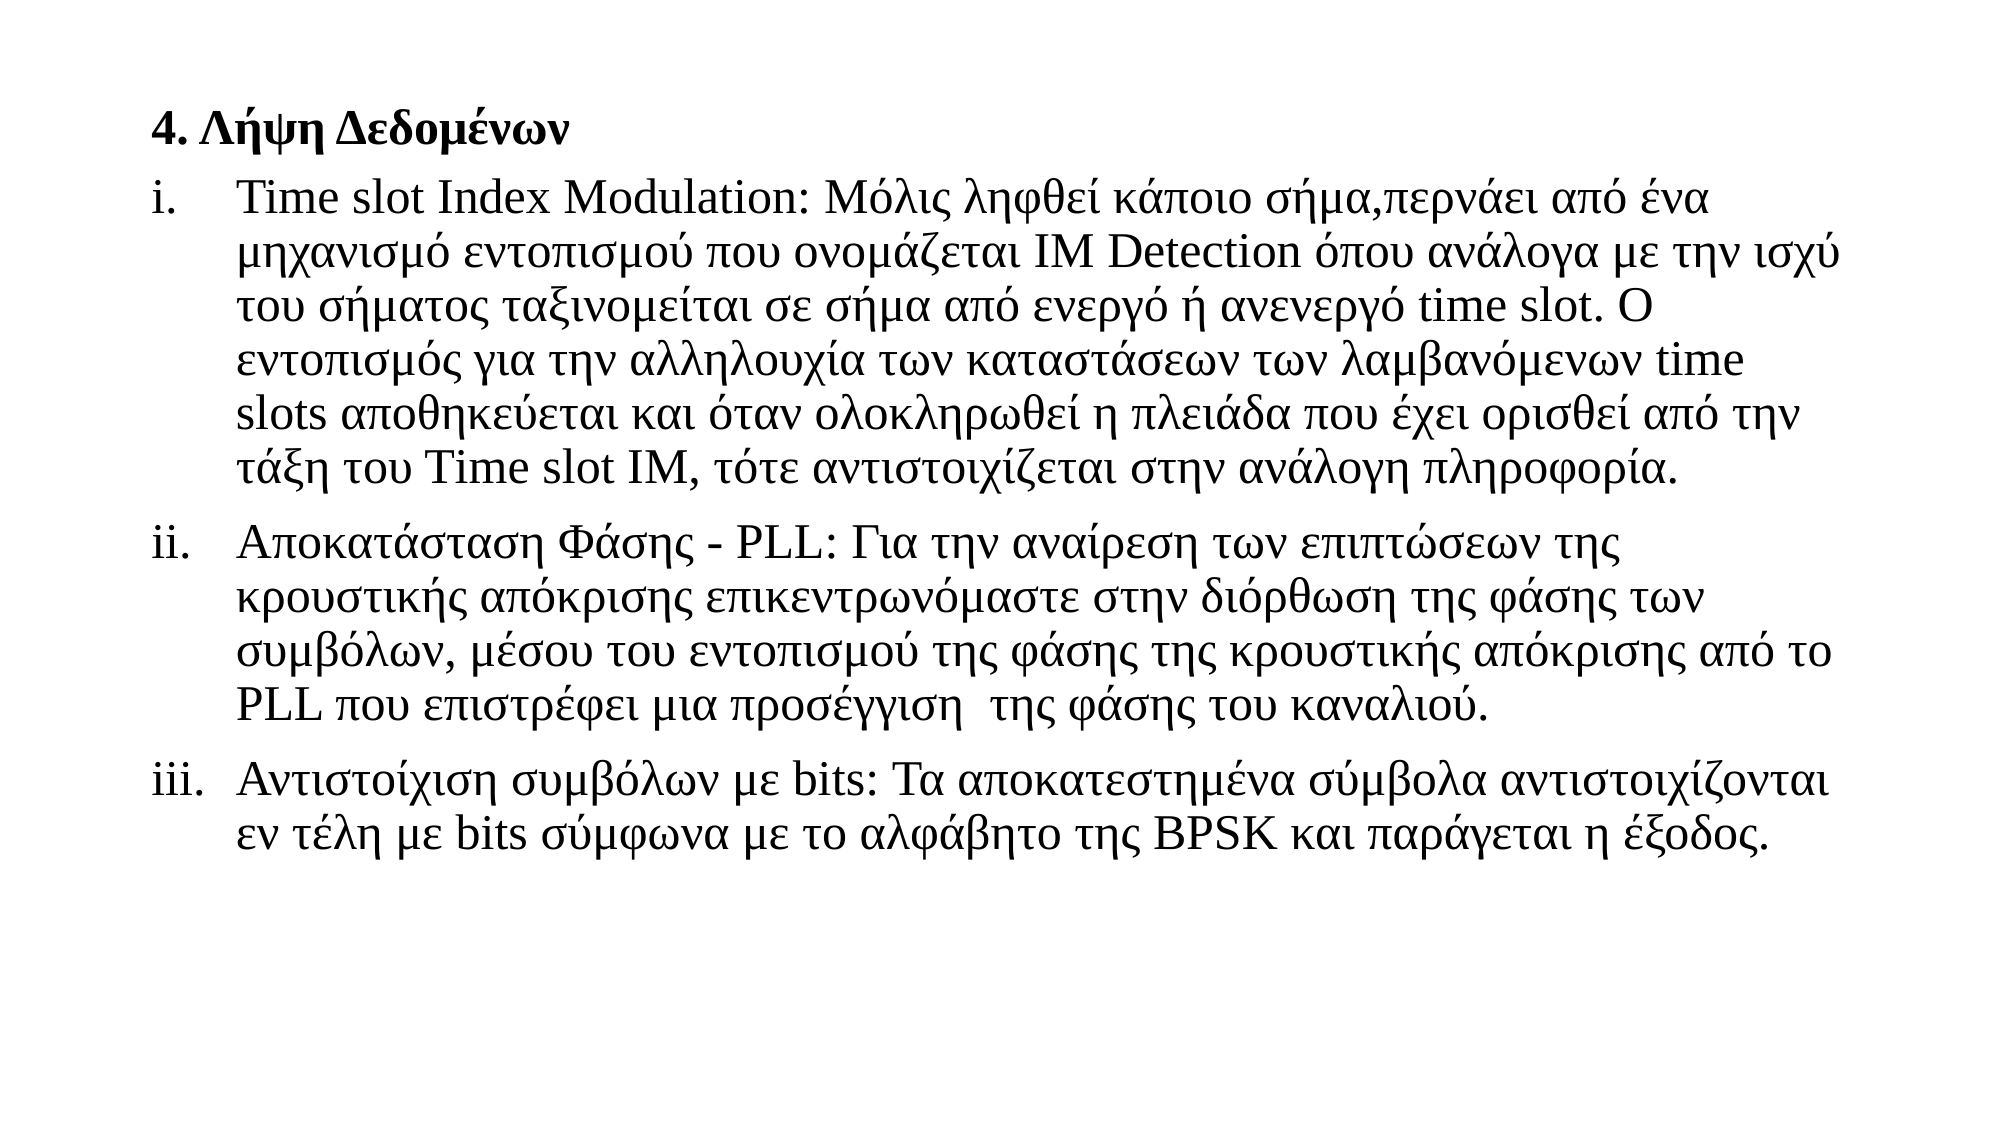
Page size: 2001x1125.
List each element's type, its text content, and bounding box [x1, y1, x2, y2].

title 4. Λήψη Δεδομένων [136, 85, 1862, 164]
